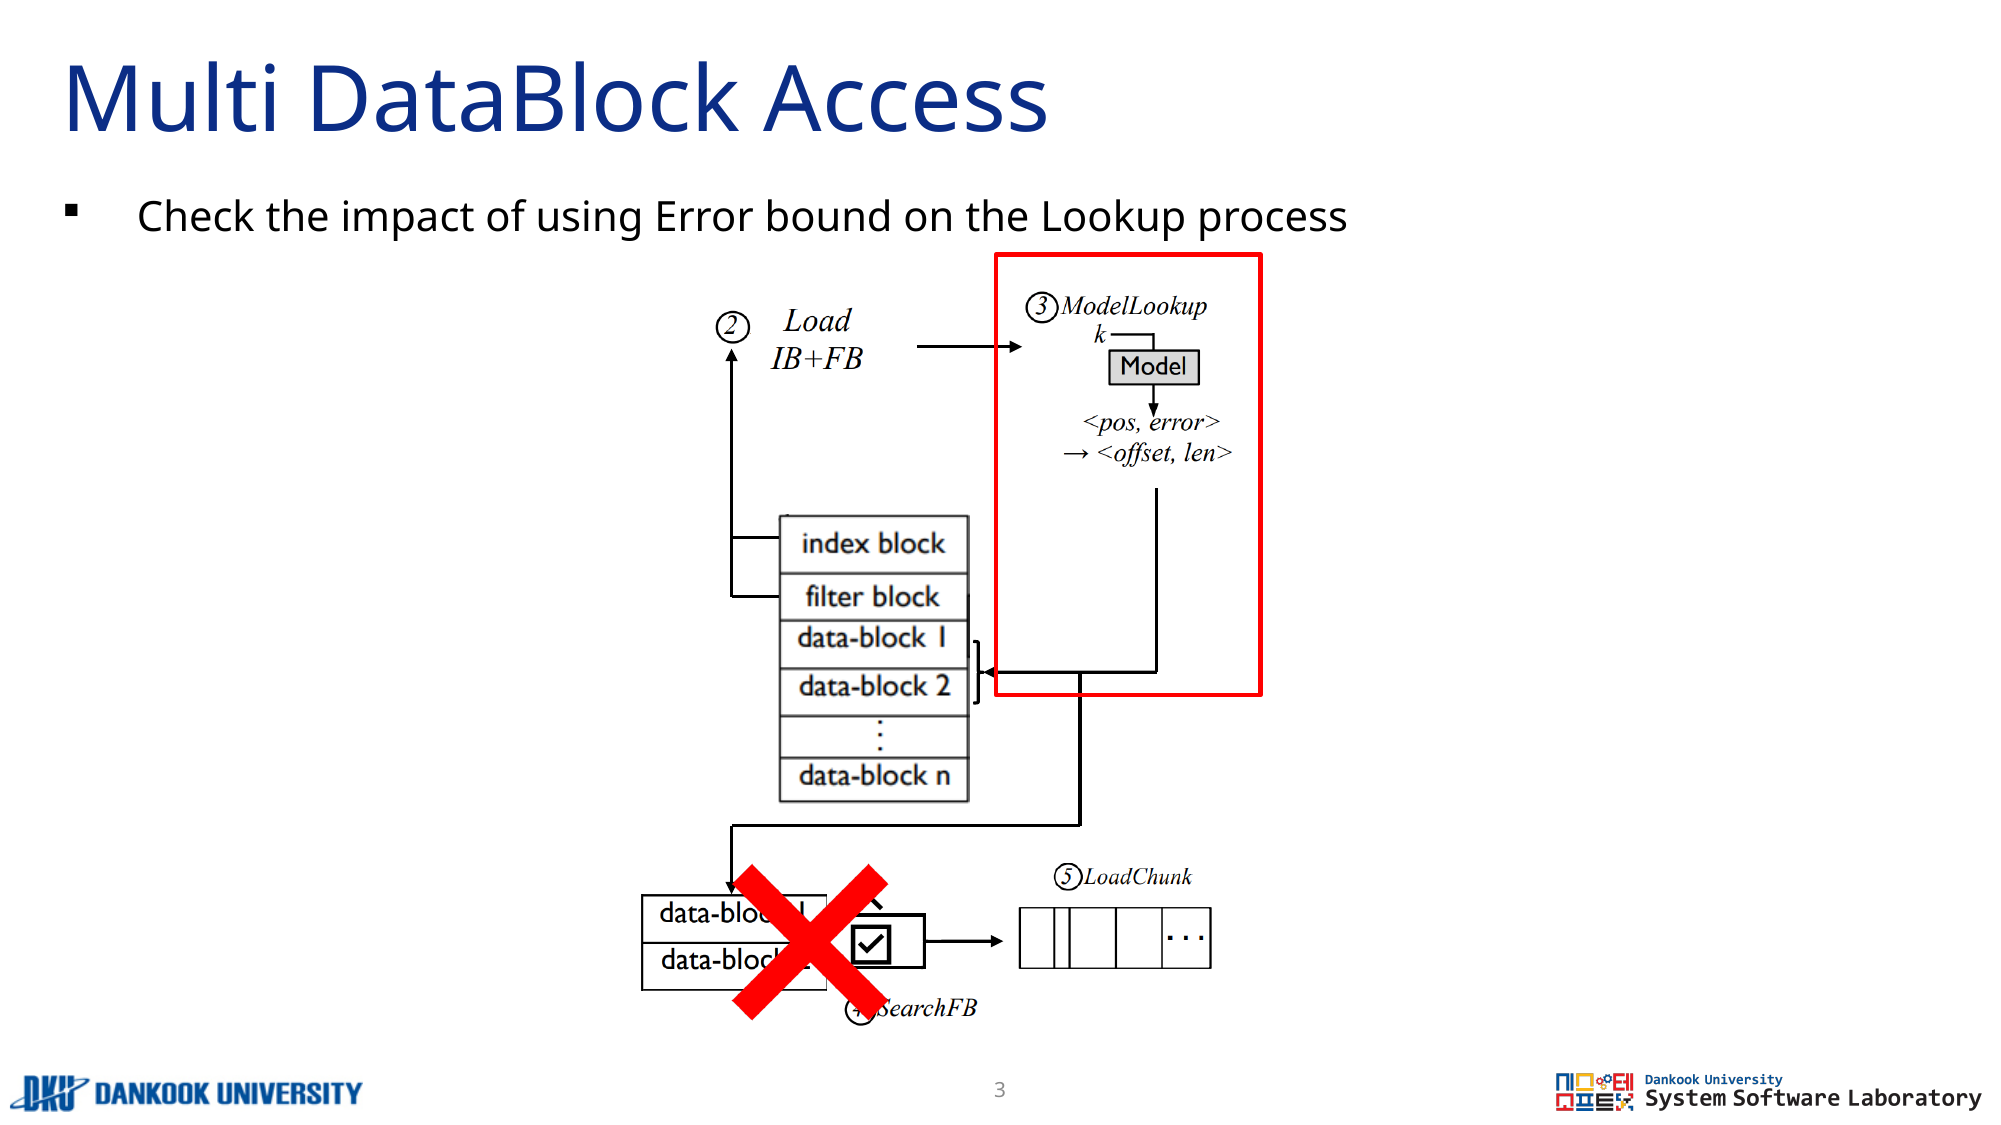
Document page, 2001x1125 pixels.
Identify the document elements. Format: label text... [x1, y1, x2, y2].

picture [778, 513, 970, 807]
picture [1548, 1064, 2001, 1125]
text_box [920, 916, 928, 967]
picture [636, 838, 982, 1046]
picture [9, 1075, 363, 1112]
picture [1010, 863, 1213, 969]
text_box [973, 641, 983, 704]
text_box [996, 254, 1261, 696]
picture [1023, 286, 1238, 469]
title Multi DataBlock Access [46, 34, 1612, 170]
text_box Check the impact of using Error bound on the Lookup process [46, 170, 1946, 1046]
picture [712, 309, 751, 345]
slide_number 3 [774, 1067, 1225, 1116]
picture [764, 307, 871, 370]
